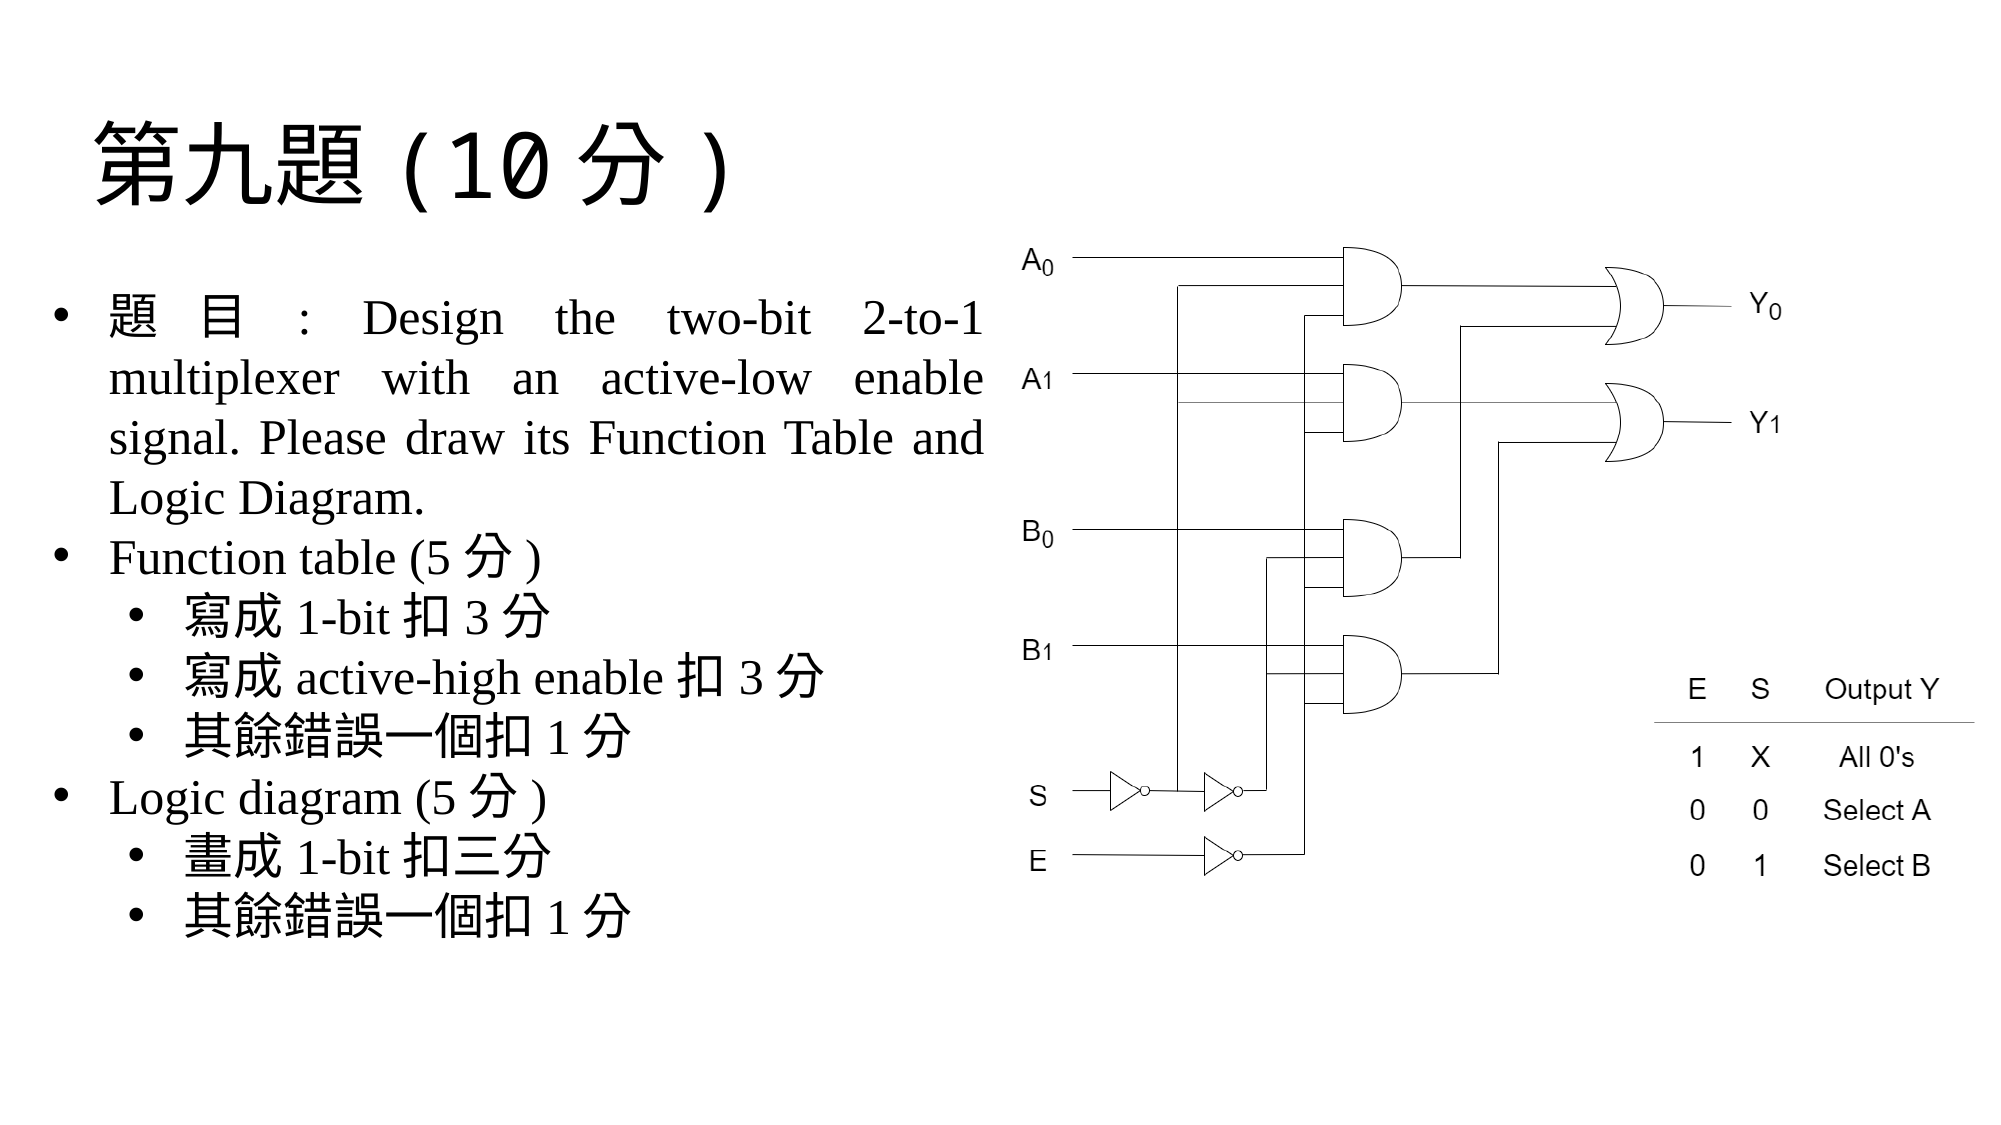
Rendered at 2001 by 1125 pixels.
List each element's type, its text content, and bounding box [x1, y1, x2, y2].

title 第九題(10分) [75, 59, 1925, 278]
text_box 題目: Design the two-bit 2-to-1 multiplexer with an active-low enable signal. Please draw its Function Table and Logic Diagram. Function table (5分) 寫成1-bit扣3分 寫成active-high enable扣3分 其餘錯誤一個扣1分 Logic diagram (5分) 畫成1-bit扣三分 其餘錯誤一個扣1分 [37, 277, 1000, 1012]
picture [1013, 242, 1976, 883]
